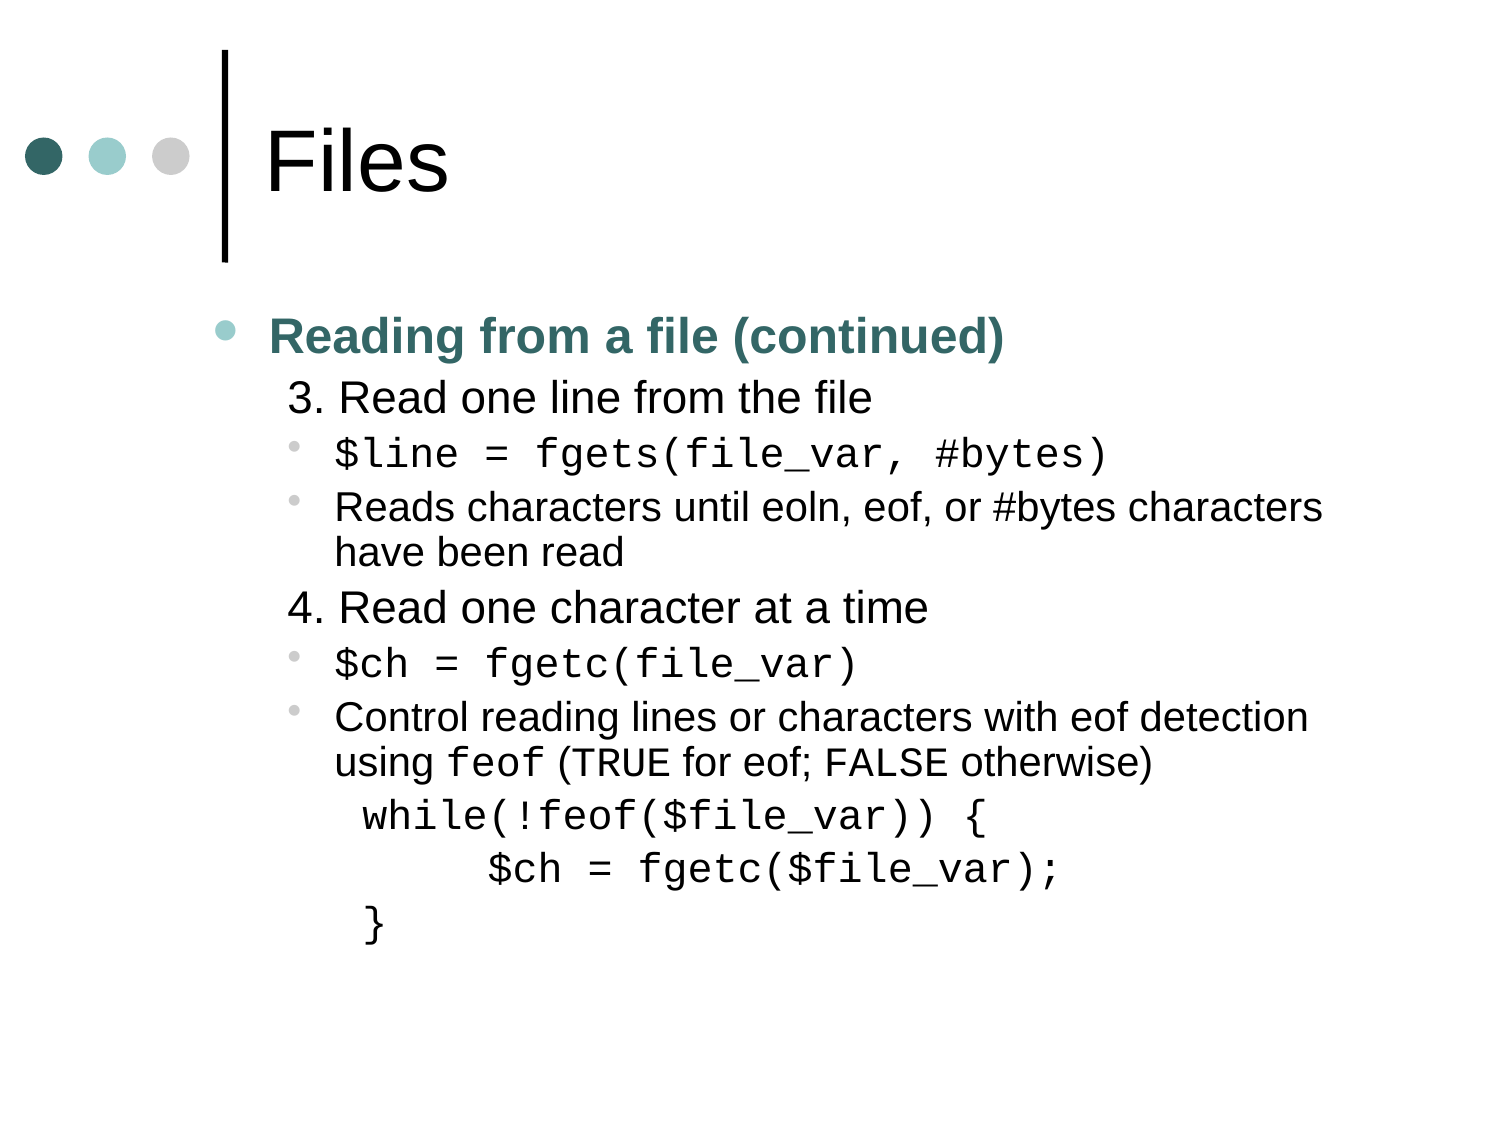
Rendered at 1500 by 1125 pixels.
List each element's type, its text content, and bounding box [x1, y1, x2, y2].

title Files [249, 30, 1401, 282]
list Reading from a file (continued) 3. Read one line from the file $line = fgets(file_var, #bytes) Reads characters until eoln, eof, or #bytes characters have been read 4. Read one character at a time $ch = fgetc(file_var) Control reading lines or characters with eof detection using feof (TRUE for eof; FALSE otherwise) while(!feof($file_var)) { $ch = fgetc($file_var); } [197, 303, 1401, 988]
